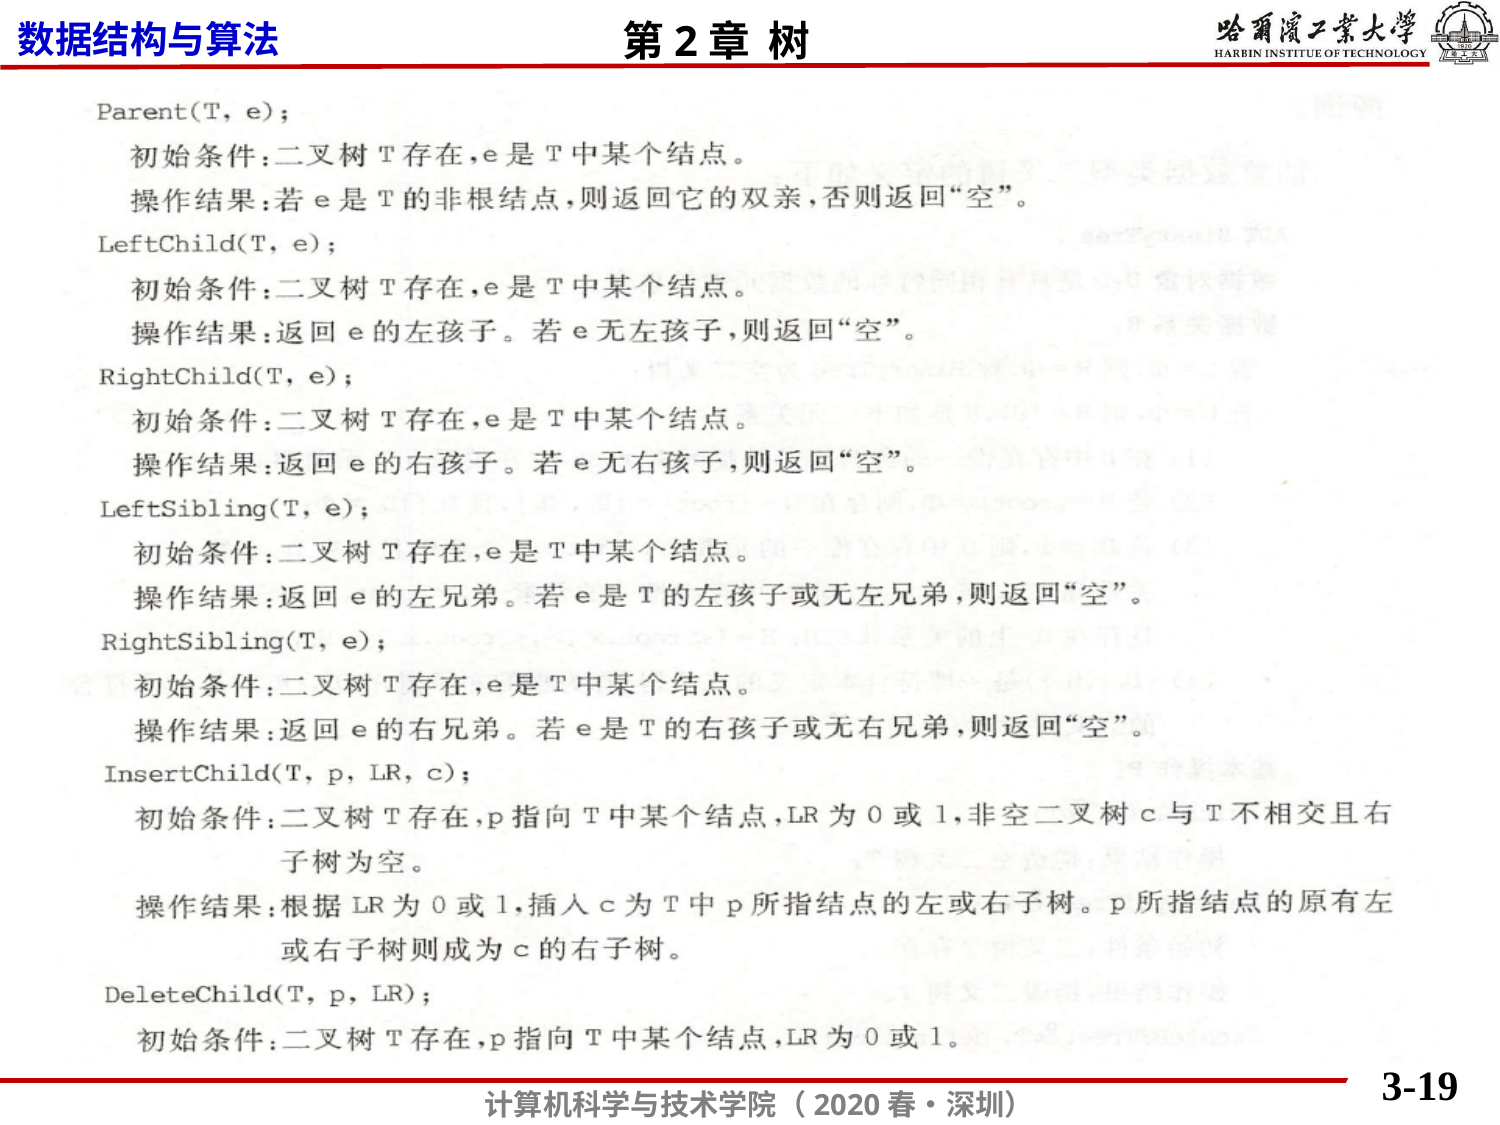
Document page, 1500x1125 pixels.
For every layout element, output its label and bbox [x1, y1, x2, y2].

picture [1212, 1, 1500, 68]
picture [59, 89, 1441, 1063]
